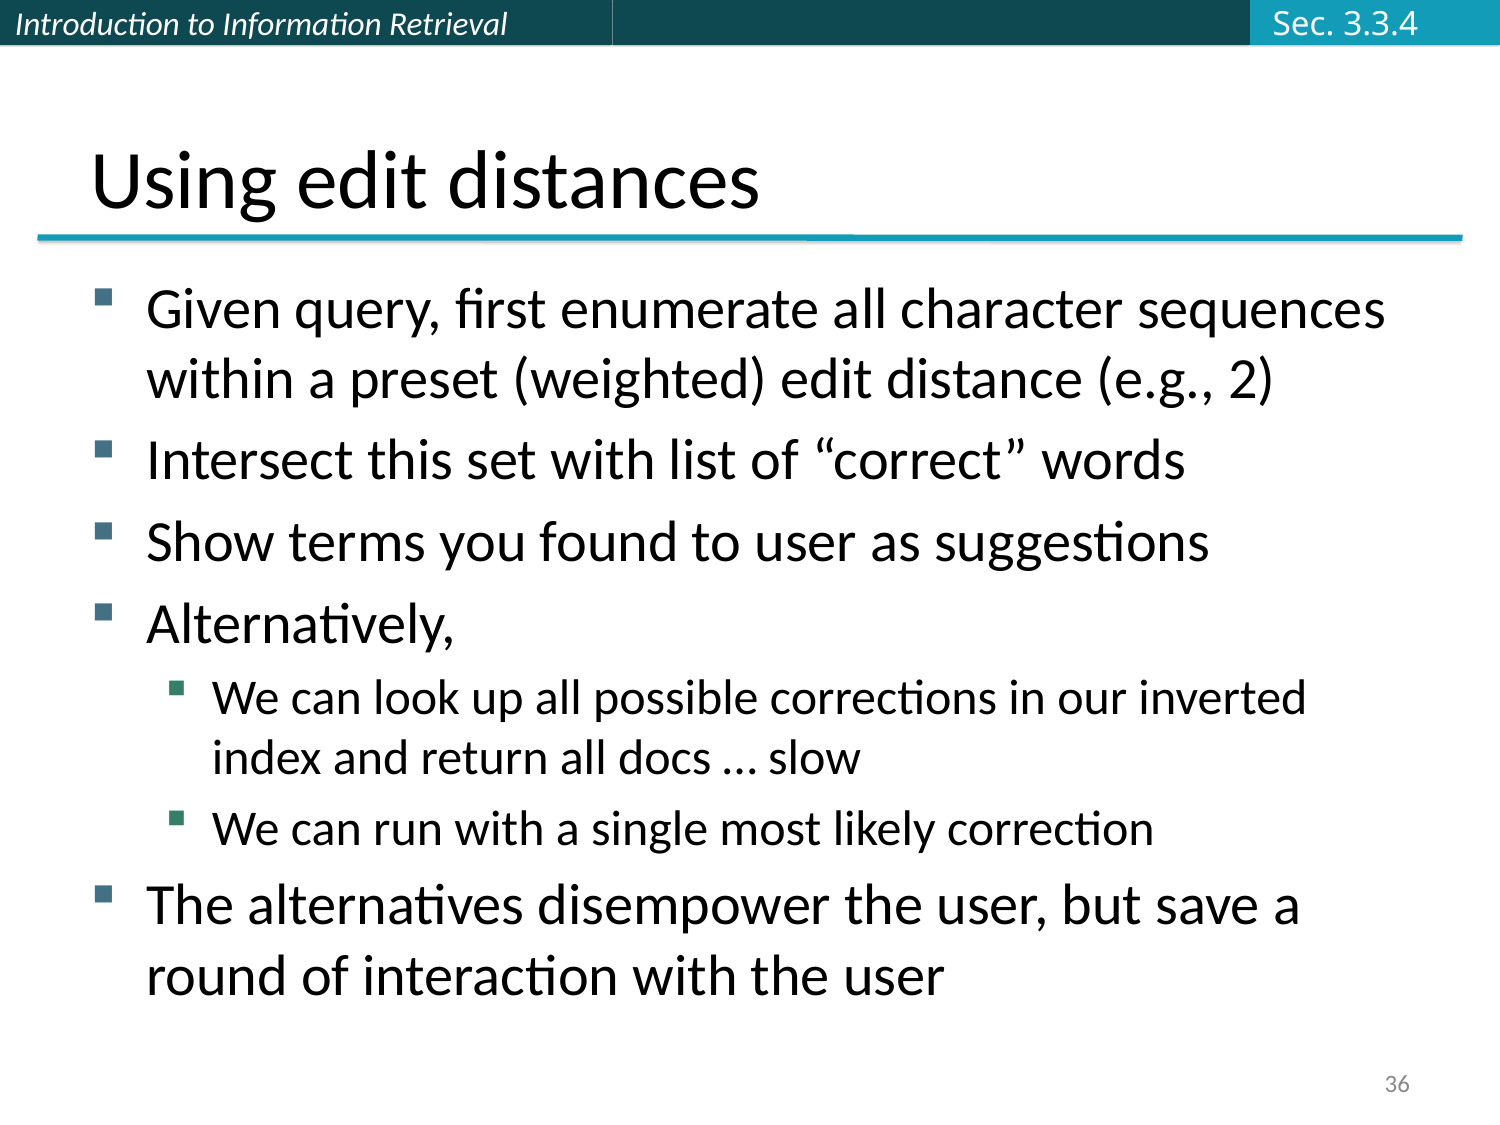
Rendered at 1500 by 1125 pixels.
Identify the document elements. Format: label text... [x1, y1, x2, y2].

list Given query, first enumerate all character sequences within a preset (weighted) edit distance (e.g., 2) Intersect this set with list of “correct” words Show terms you found to user as suggestions Alternatively, We can look up all possible corrections in our inverted index and return all docs … slow We can run with a single most likely correction The alternatives disempower the user, but save a round of interaction with the user [75, 262, 1425, 1063]
text_box Sec. 3.3.4 [1257, 0, 1434, 50]
title Using edit distances [75, 45, 1425, 233]
slide_number 36 [1074, 1062, 1425, 1103]
